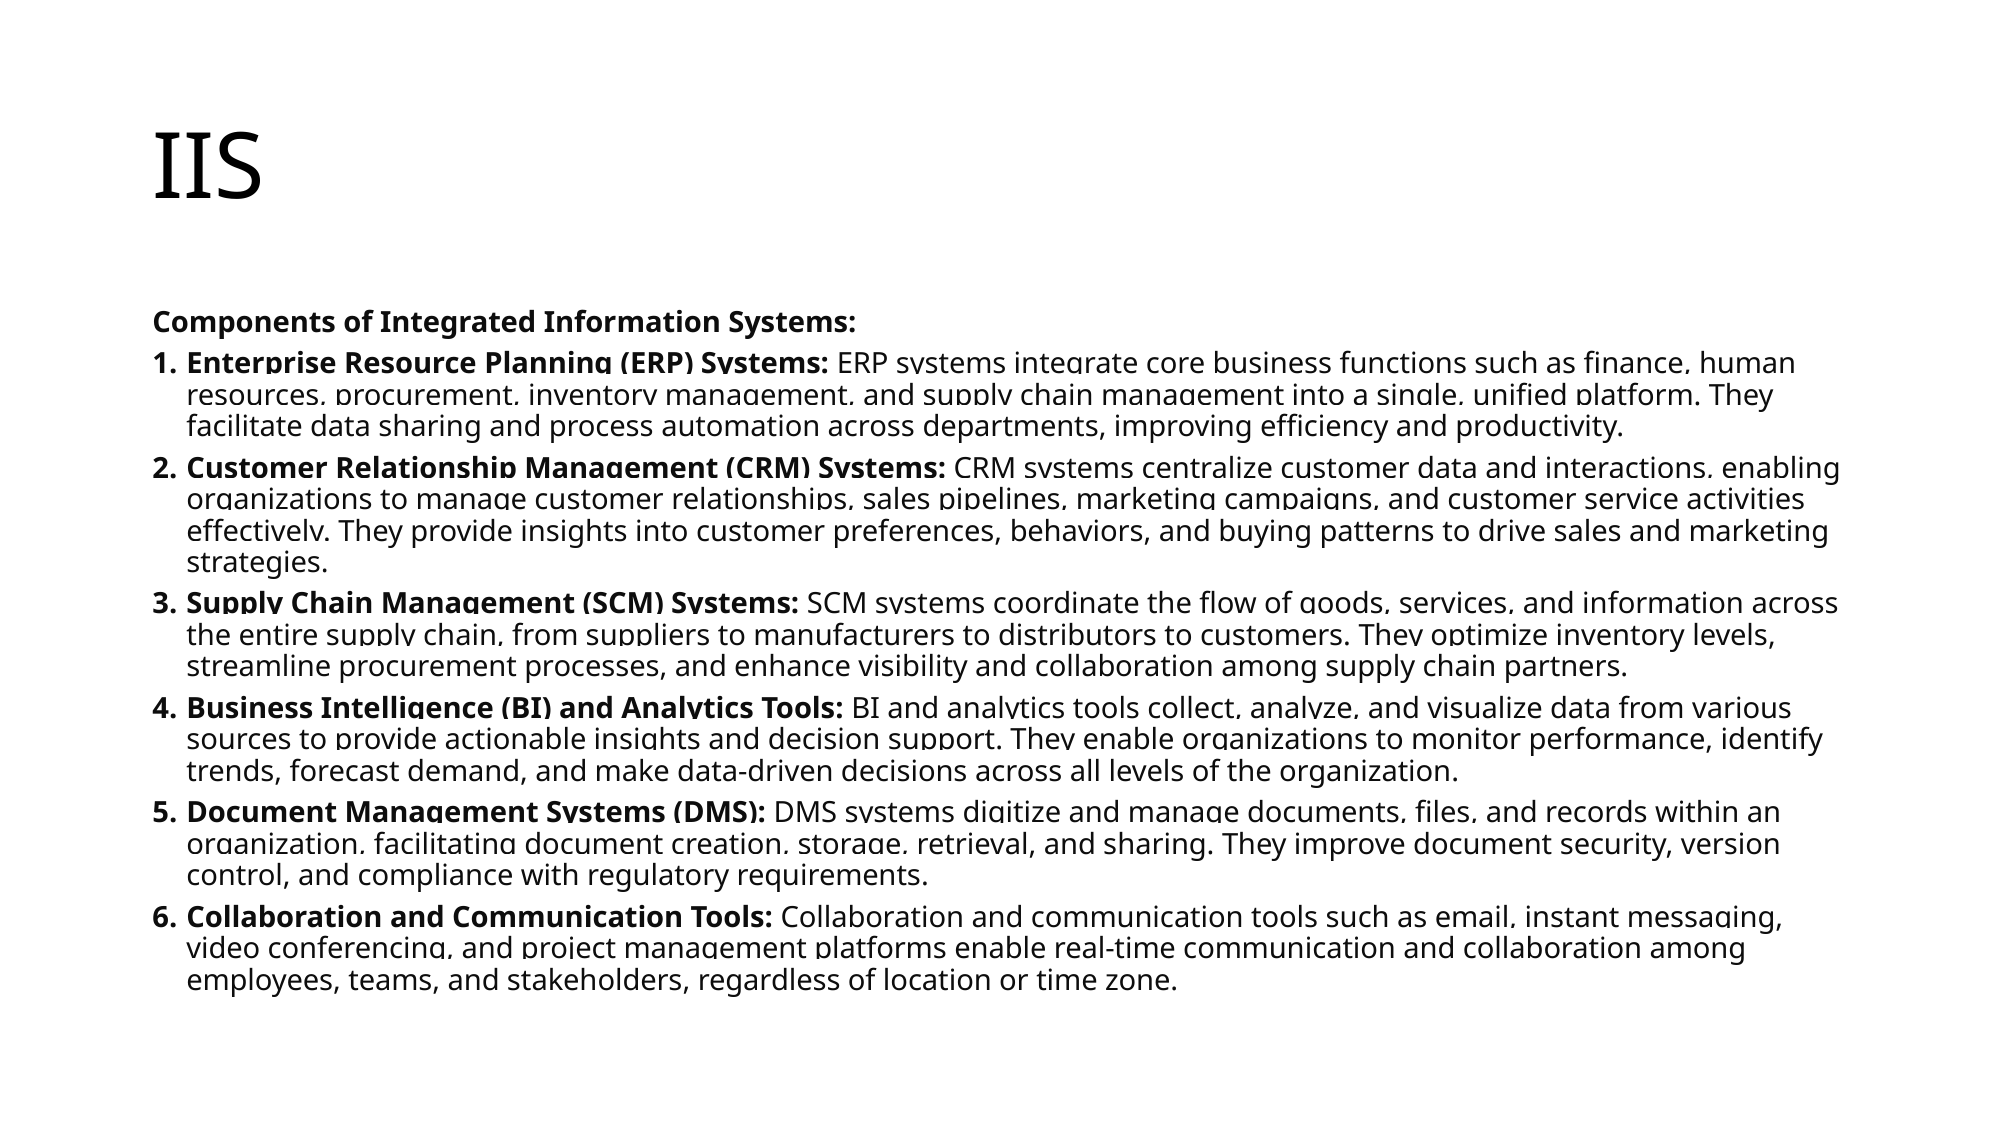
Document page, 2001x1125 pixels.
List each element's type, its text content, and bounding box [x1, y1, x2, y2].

list Components of Integrated Information Systems: Enterprise Resource Planning (ERP) Systems: ERP systems integrate core business functions such as finance, human resources, procurement, inventory management, and supply chain management into a single, unified platform. They facilitate data sharing and process automation across departments, improving efficiency and productivity. Customer Relationship Management (CRM) Systems: CRM systems centralize customer data and interactions, enabling organizations to manage customer relationships, sales pipelines, marketing campaigns, and customer service activities effectively. They provide insights into customer preferences, behaviors, and buying patterns to drive sales and marketing strategies. Supply Chain Management (SCM) Systems: SCM systems coordinate the flow of goods, services, and information across the entire supply chain, from suppliers to manufacturers to distributors to customers. They optimize inventory levels, streamline procurement processes, and enhance visibility and collaboration among supply chain partners. Business Intelligence (BI) and Analytics Tools: BI and analytics tools collect, analyze, and visualize data from various sources to provide actionable insights and decision support. They enable organizations to monitor performance, identify trends, forecast demand, and make data-driven decisions across all levels of the organization. Document Management Systems (DMS): DMS systems digitize and manage documents, files, and records within an organization, facilitating document creation, storage, retrieval, and sharing. They improve document security, version control, and compliance with regulatory requirements. Collaboration and Communication Tools: Collaboration and communication tools such as email, instant messaging, video conferencing, and project management platforms enable real-time communication and collaboration among employees, teams, and stakeholders, regardless of location or time zone. [137, 299, 1863, 1014]
title IIS [137, 59, 1863, 278]
